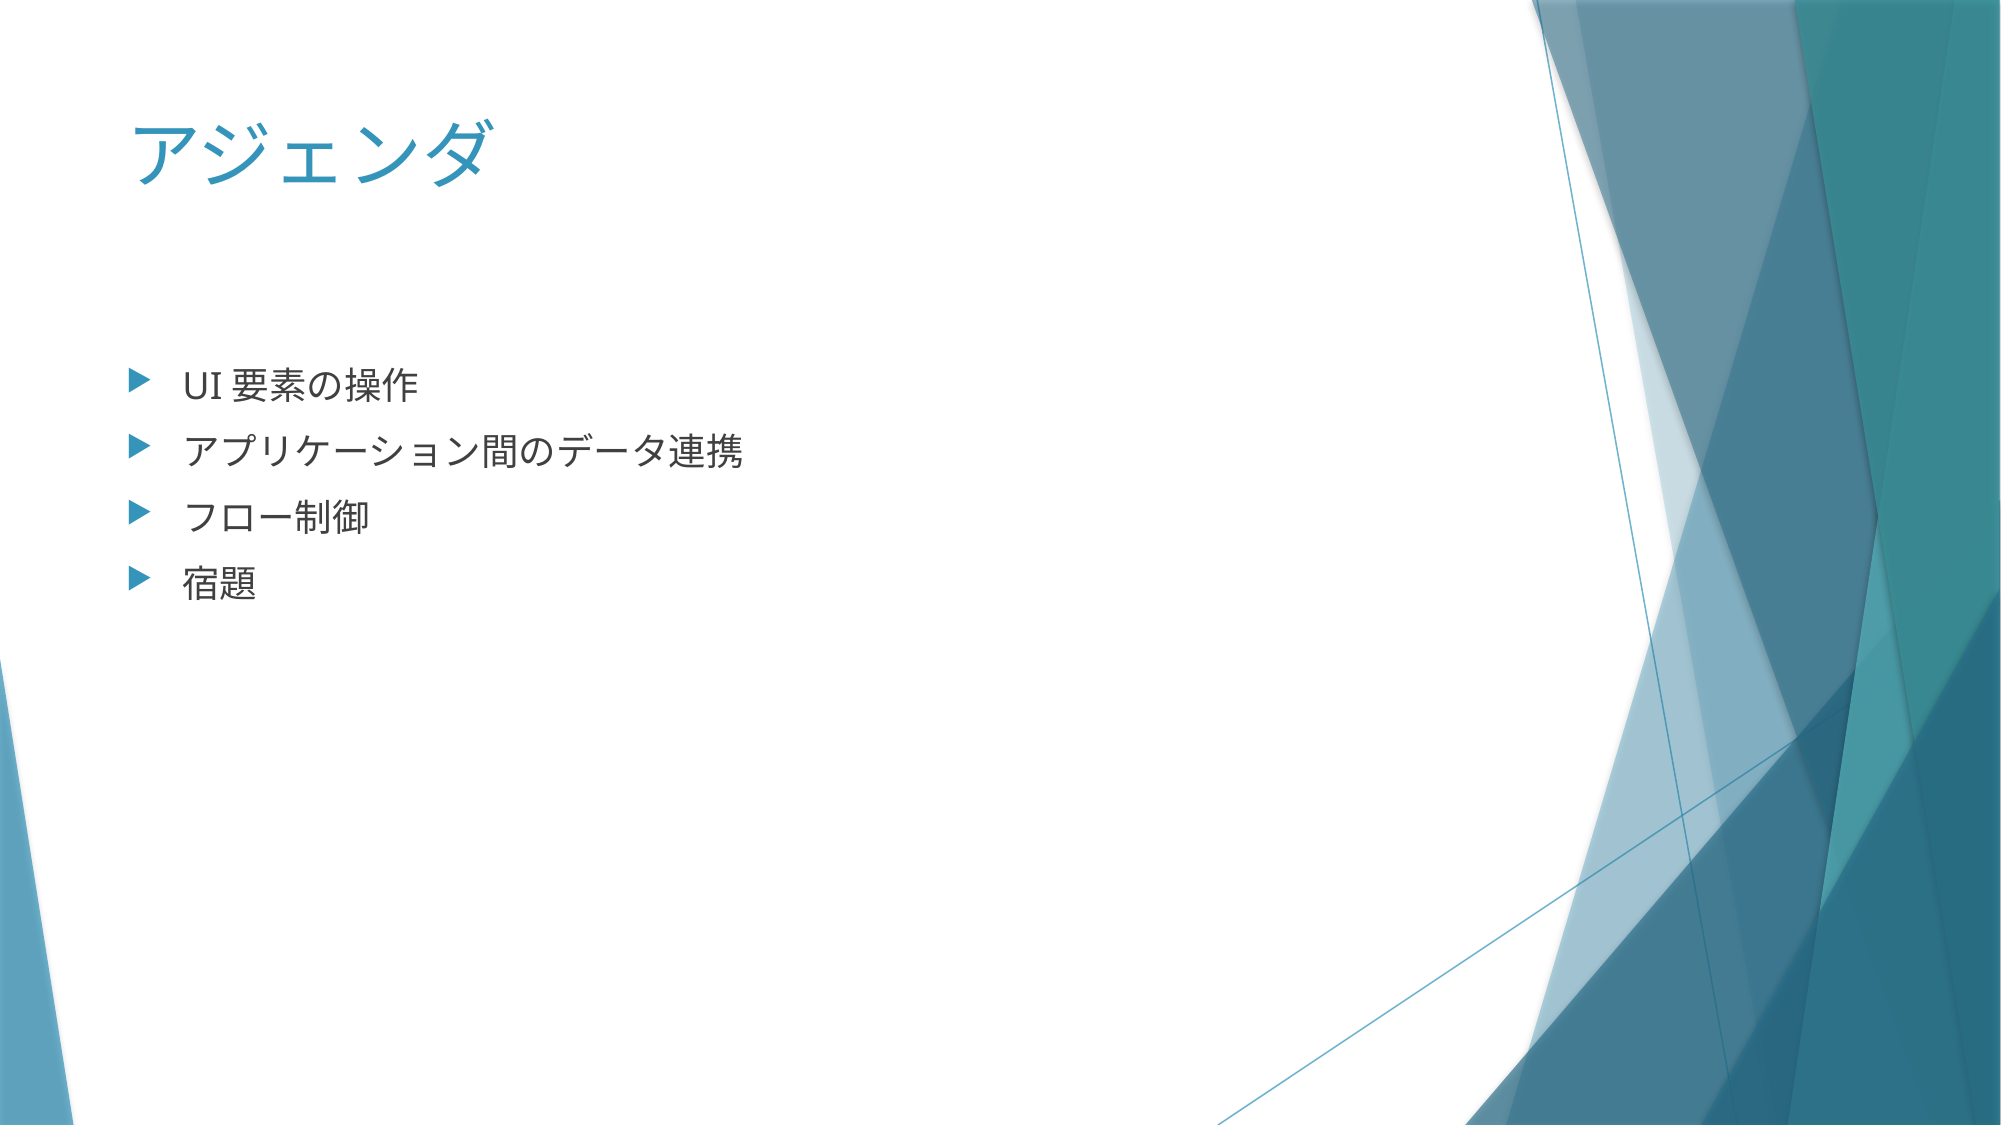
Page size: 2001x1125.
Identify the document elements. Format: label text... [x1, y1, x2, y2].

title アジェンダ [111, 99, 1522, 317]
list UI要素の操作 アプリケーション間のデータ連携 フロー制御 宿題 [111, 354, 1522, 992]
